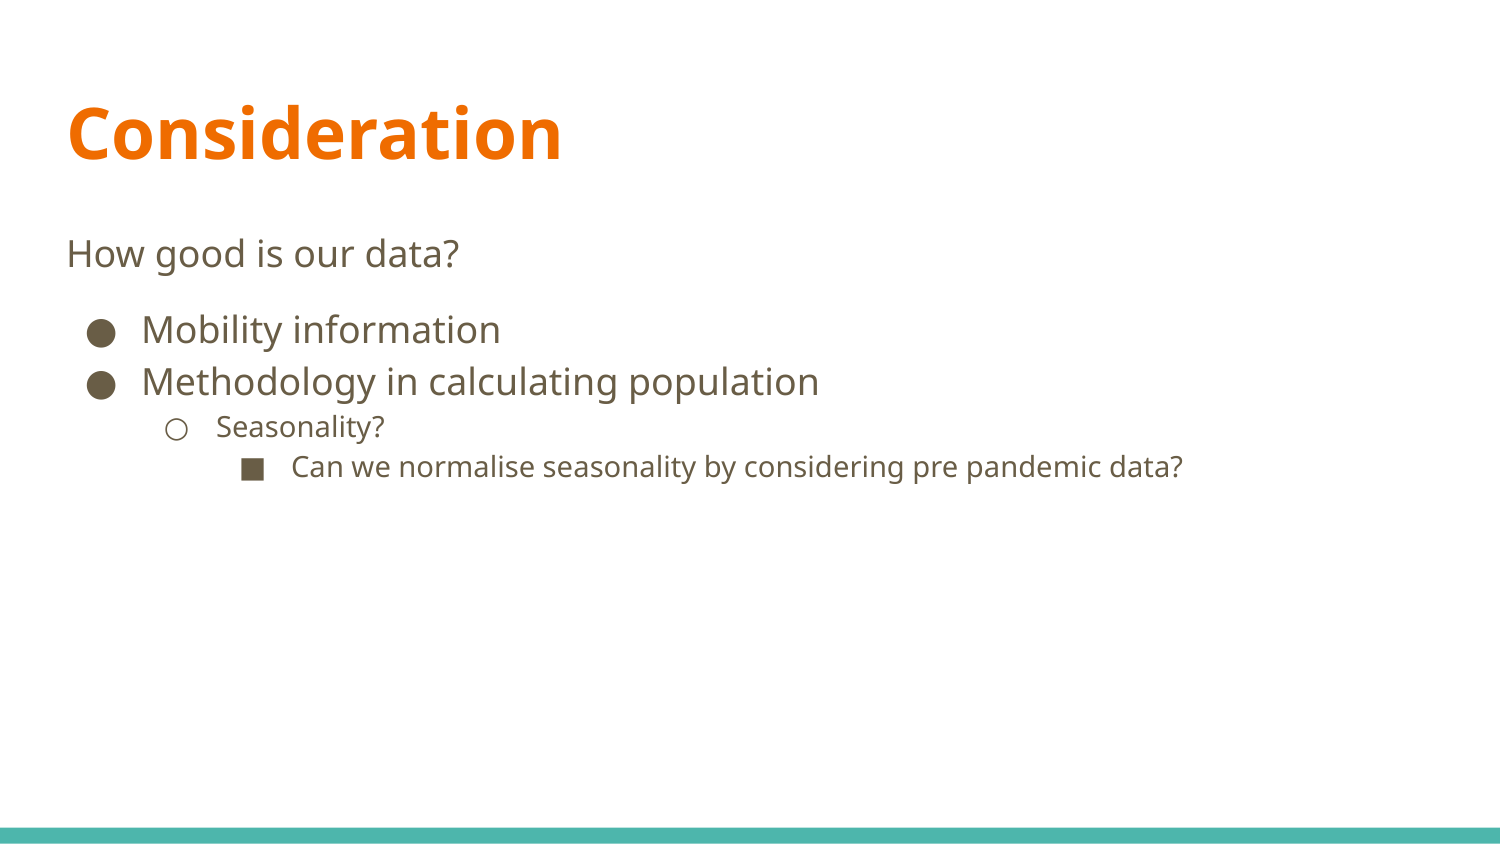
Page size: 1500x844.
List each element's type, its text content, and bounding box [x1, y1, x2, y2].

title Consideration [51, 72, 1449, 189]
list How good is our data? Mobility information Methodology in calculating population Seasonality? Can we normalise seasonality by considering pre pandemic data? [51, 207, 1449, 750]
